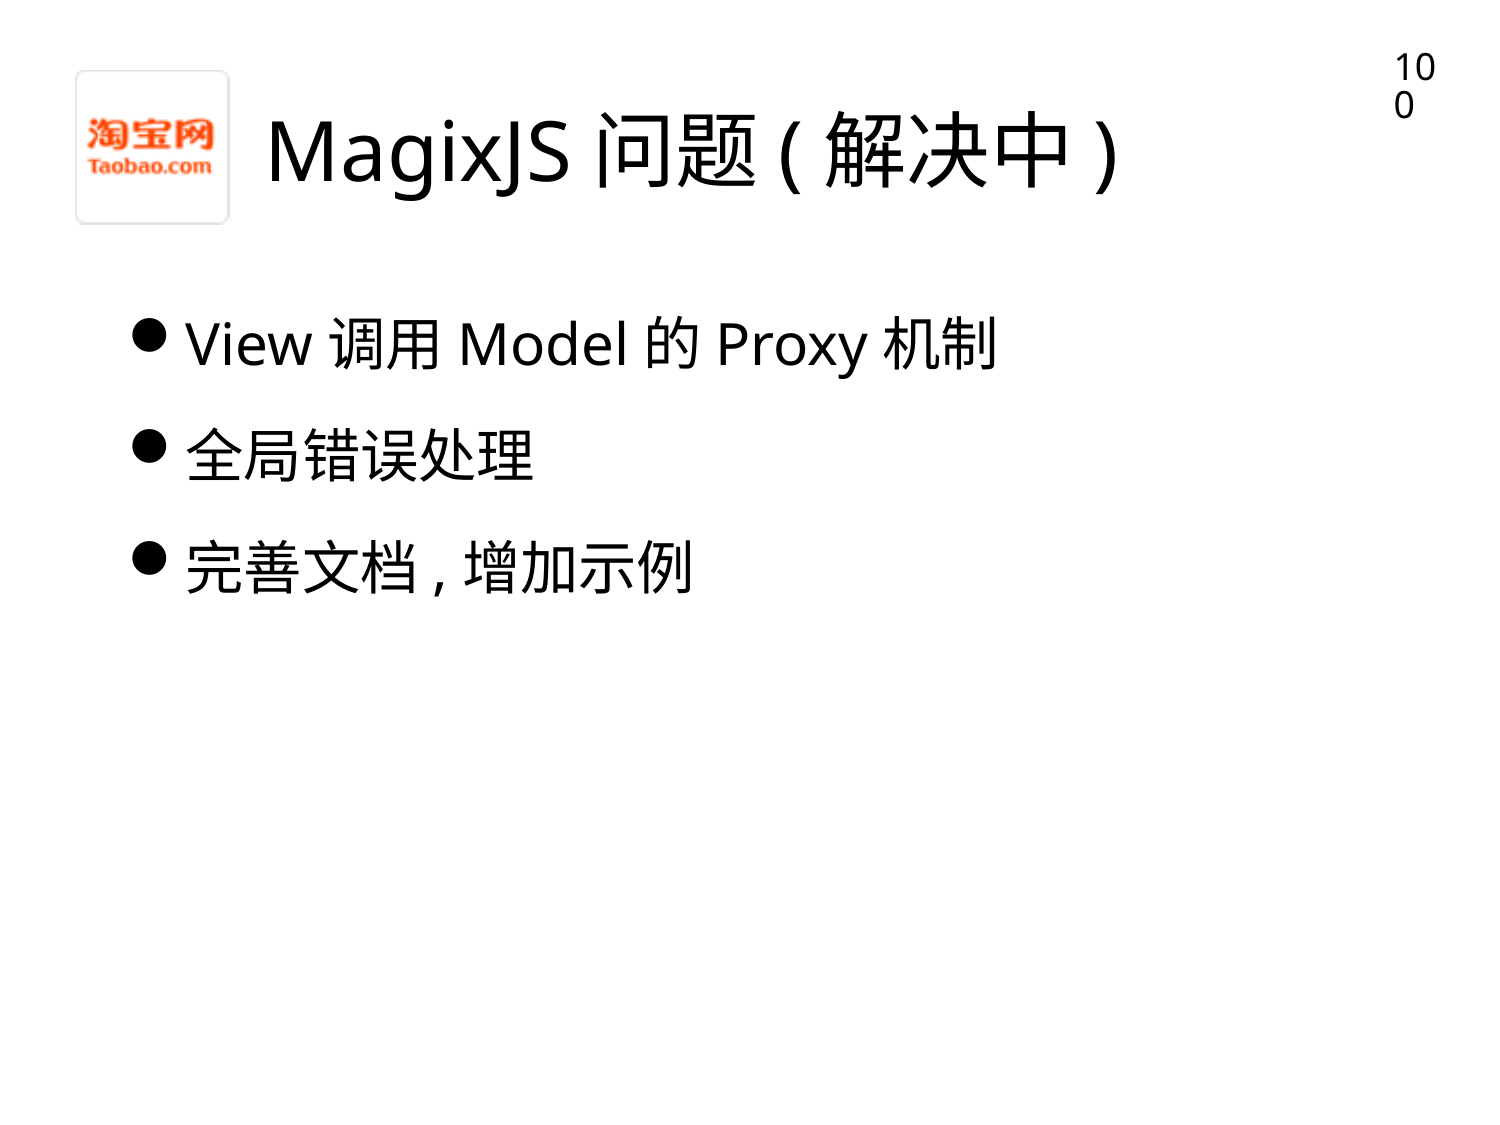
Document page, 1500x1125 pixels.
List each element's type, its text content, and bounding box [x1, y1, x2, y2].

slide_number 100 [1378, 36, 1460, 96]
picture [24, 30, 1473, 1094]
title MagixJS问题(解决中) [249, 62, 1413, 234]
list View调用Model的Proxy机制 全局错误处理 完善文档,增加示例 [112, 299, 1413, 991]
